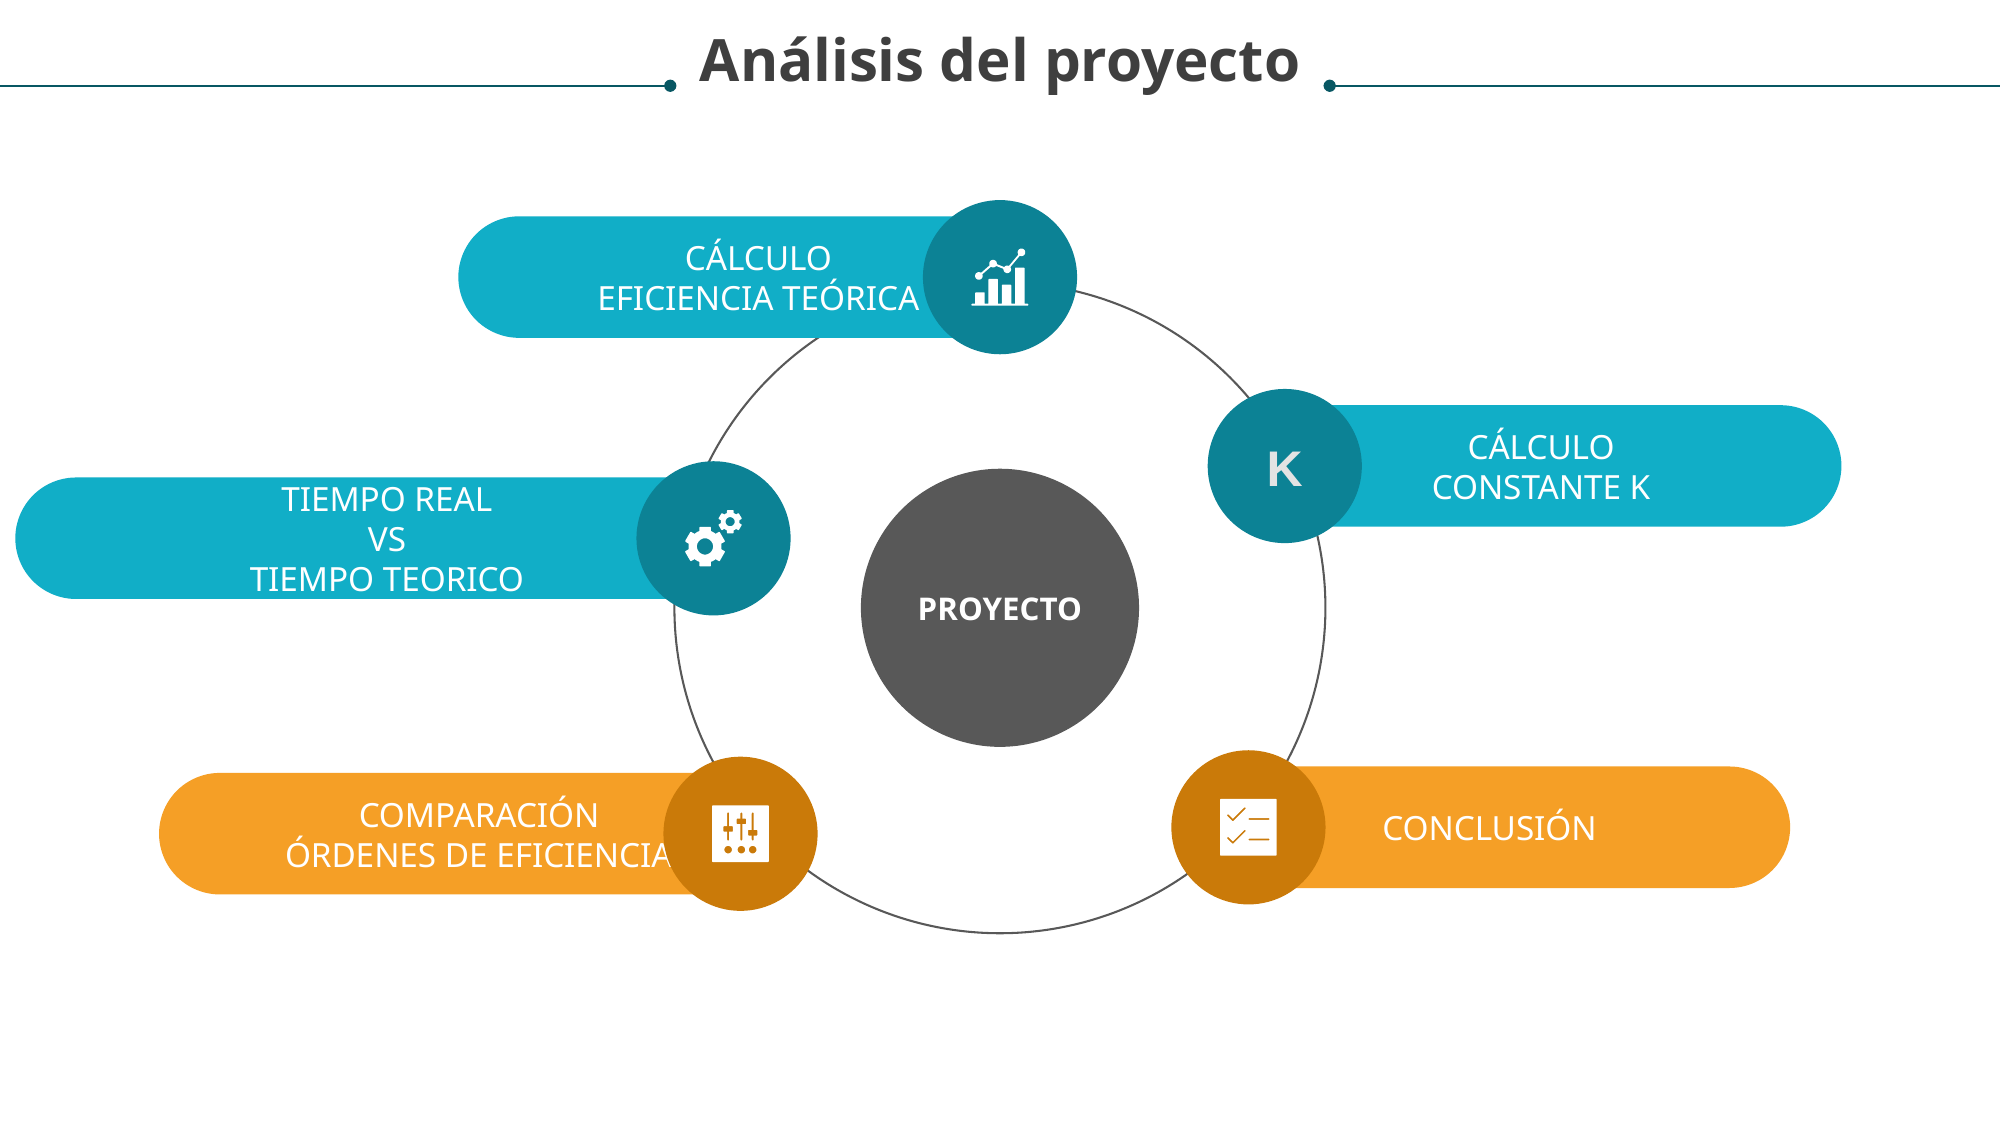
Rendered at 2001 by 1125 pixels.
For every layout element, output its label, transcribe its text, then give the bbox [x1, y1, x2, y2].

text_box [712, 805, 769, 863]
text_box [971, 248, 1029, 306]
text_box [685, 509, 742, 567]
text_box [1171, 750, 1326, 905]
text_box [636, 461, 791, 616]
text_box CÁLCULO CONSTANTE K [1334, 405, 1842, 527]
text_box CÁLCULO EFICIENCIA TEÓRICA [458, 216, 951, 338]
text_box PROYECTO [860, 468, 1140, 747]
text_box CONCLUSIÓN [1296, 766, 1791, 889]
text_box Análisis del proyecto [37, 31, 1963, 165]
text_box [674, 291, 1326, 934]
text_box K [1207, 388, 1362, 544]
text_box [663, 756, 818, 911]
text_box COMPARACIÓN ÓRDENES DE EFICIENCIA [159, 772, 693, 895]
text_box [1220, 798, 1277, 856]
text_box TIEMPO REAL VS TIEMPO TEORICO [15, 477, 665, 599]
text_box [922, 200, 1078, 355]
